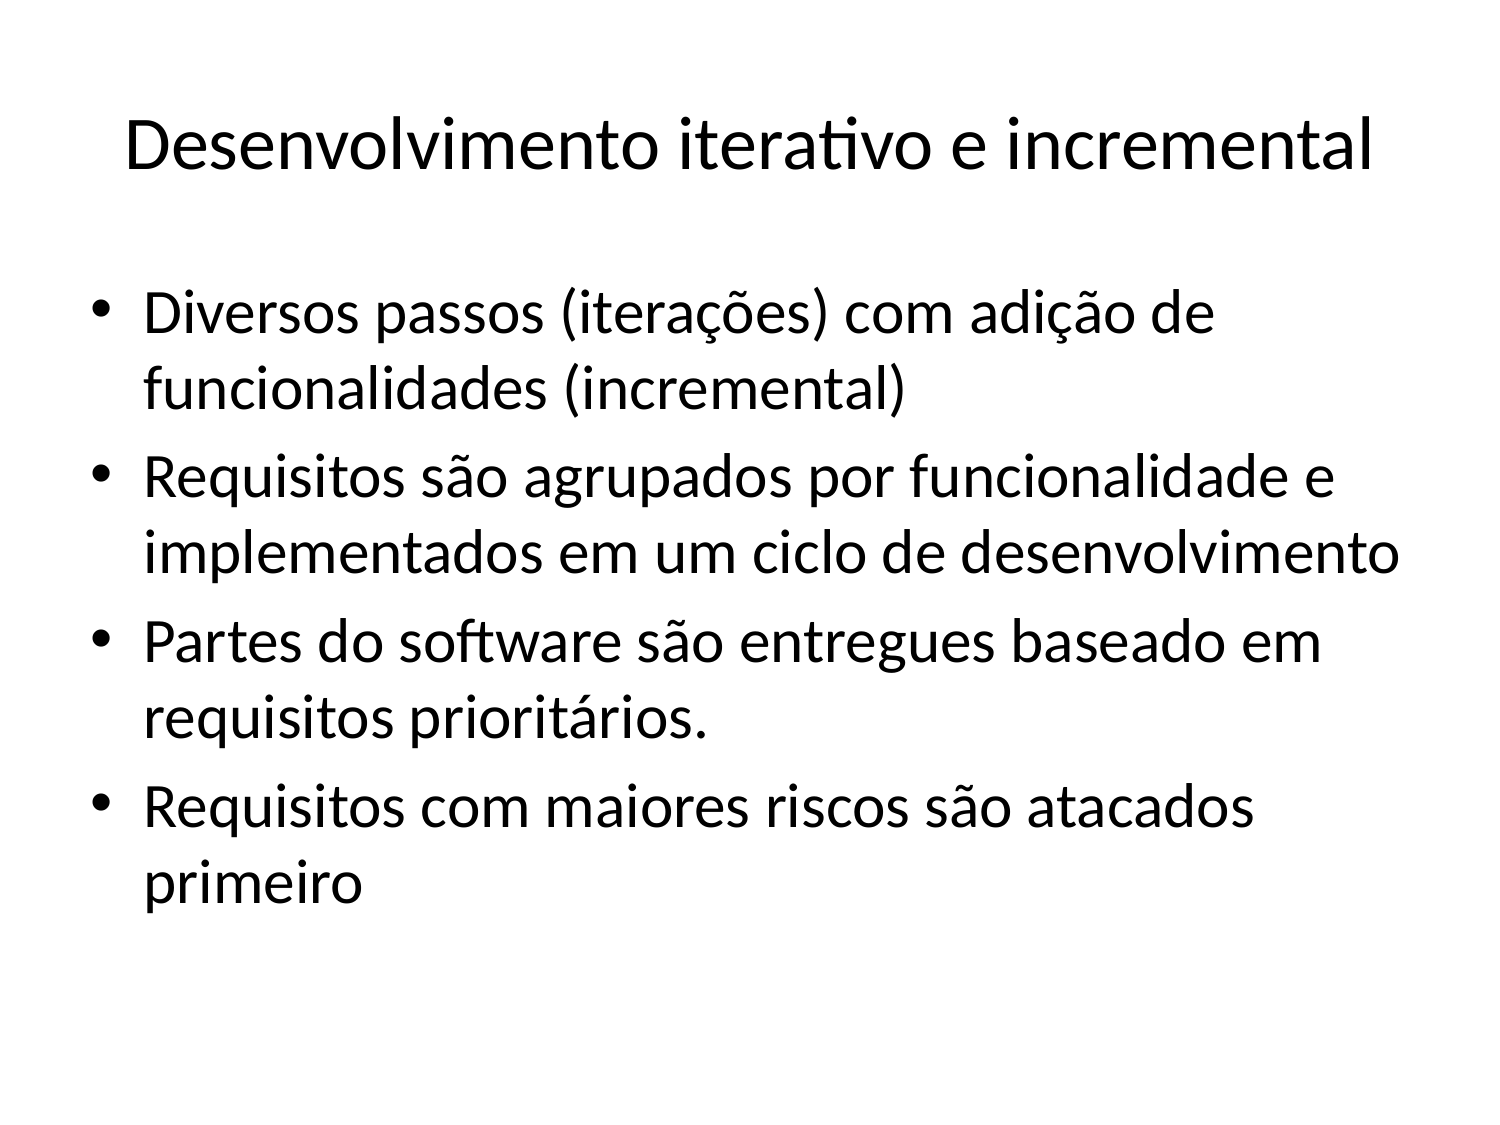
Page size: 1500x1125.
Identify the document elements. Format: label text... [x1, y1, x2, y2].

list Diversos passos (iterações) com adição de funcionalidades (incremental) Requisitos são agrupados por funcionalidade e implementados em um ciclo de desenvolvimento Partes do software são entregues baseado em requisitos prioritários. Requisitos com maiores riscos são atacados primeiro [75, 262, 1425, 1005]
title Desenvolvimento iterativo e incremental [75, 45, 1425, 233]
